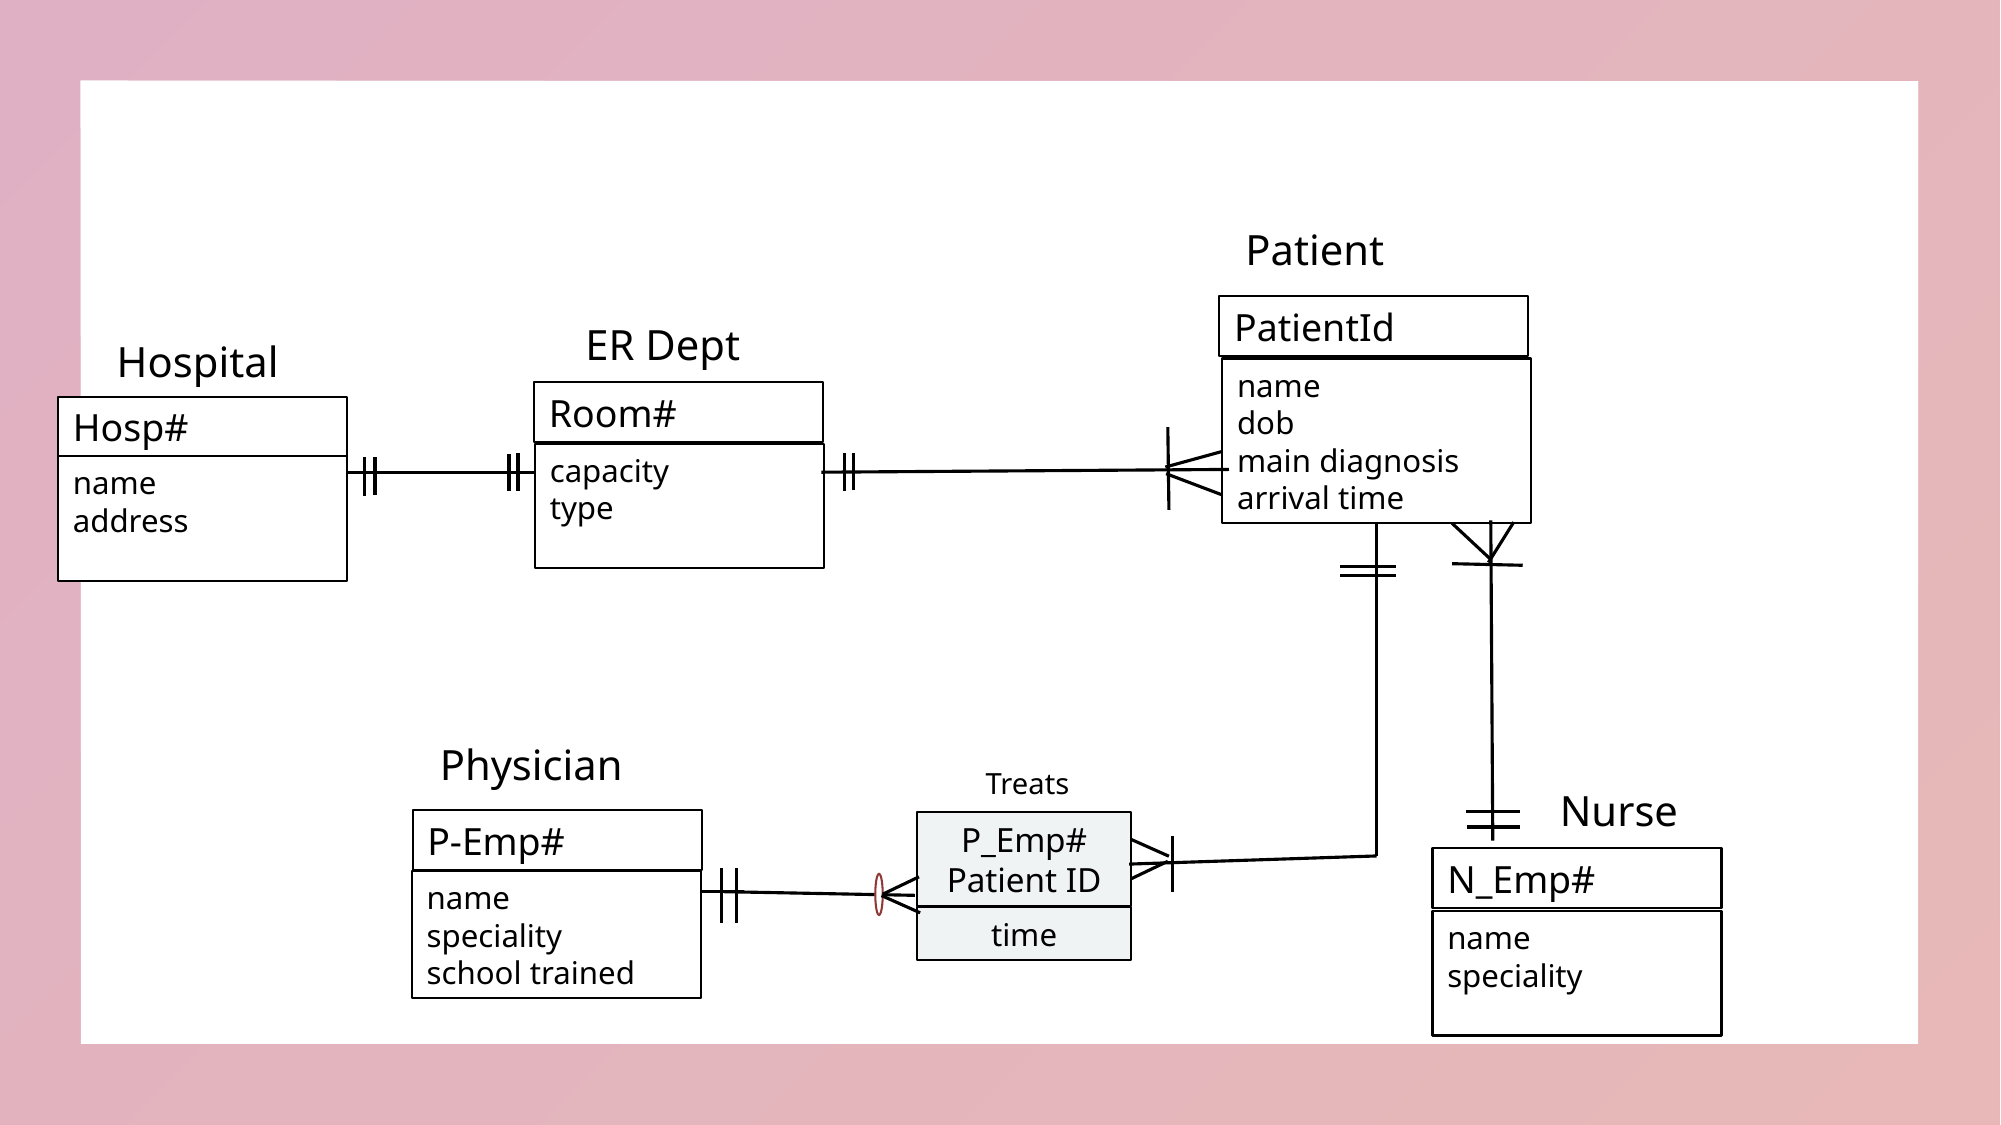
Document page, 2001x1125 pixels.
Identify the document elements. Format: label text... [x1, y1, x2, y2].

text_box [881, 895, 921, 913]
text_box time [917, 907, 1132, 960]
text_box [737, 891, 882, 896]
text_box capacity type [535, 443, 825, 569]
text_box P_Emp# Patient ID [917, 811, 1132, 907]
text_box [854, 469, 1167, 473]
text_box Hospital [51, 328, 344, 393]
text_box name speciality school trained [411, 871, 701, 999]
text_box N_Emp# [1432, 848, 1722, 908]
text_box [874, 896, 882, 917]
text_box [821, 469, 844, 473]
text_box Patient [1230, 216, 1523, 282]
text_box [1129, 855, 1172, 865]
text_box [723, 891, 736, 896]
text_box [1166, 473, 1223, 495]
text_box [1488, 522, 1514, 563]
text_box Nurse [1472, 777, 1765, 843]
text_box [1451, 523, 1488, 560]
text_box ER Dept [570, 310, 863, 376]
text_box Physician [385, 731, 678, 797]
text_box [874, 872, 882, 891]
text_box Treats [881, 758, 1174, 808]
text_box P-Emp# [412, 810, 702, 871]
text_box name address [58, 456, 348, 581]
text_box name dob main diagnosis arrival time [1222, 358, 1532, 523]
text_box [1173, 855, 1377, 865]
text_box name speciality [1432, 910, 1722, 1036]
text_box Hosp# [58, 396, 348, 456]
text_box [1165, 451, 1223, 468]
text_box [1131, 865, 1168, 879]
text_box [882, 876, 919, 895]
text_box PatientId [1219, 296, 1529, 357]
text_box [1169, 469, 1230, 473]
text_box Room# [534, 382, 824, 443]
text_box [1130, 838, 1169, 855]
